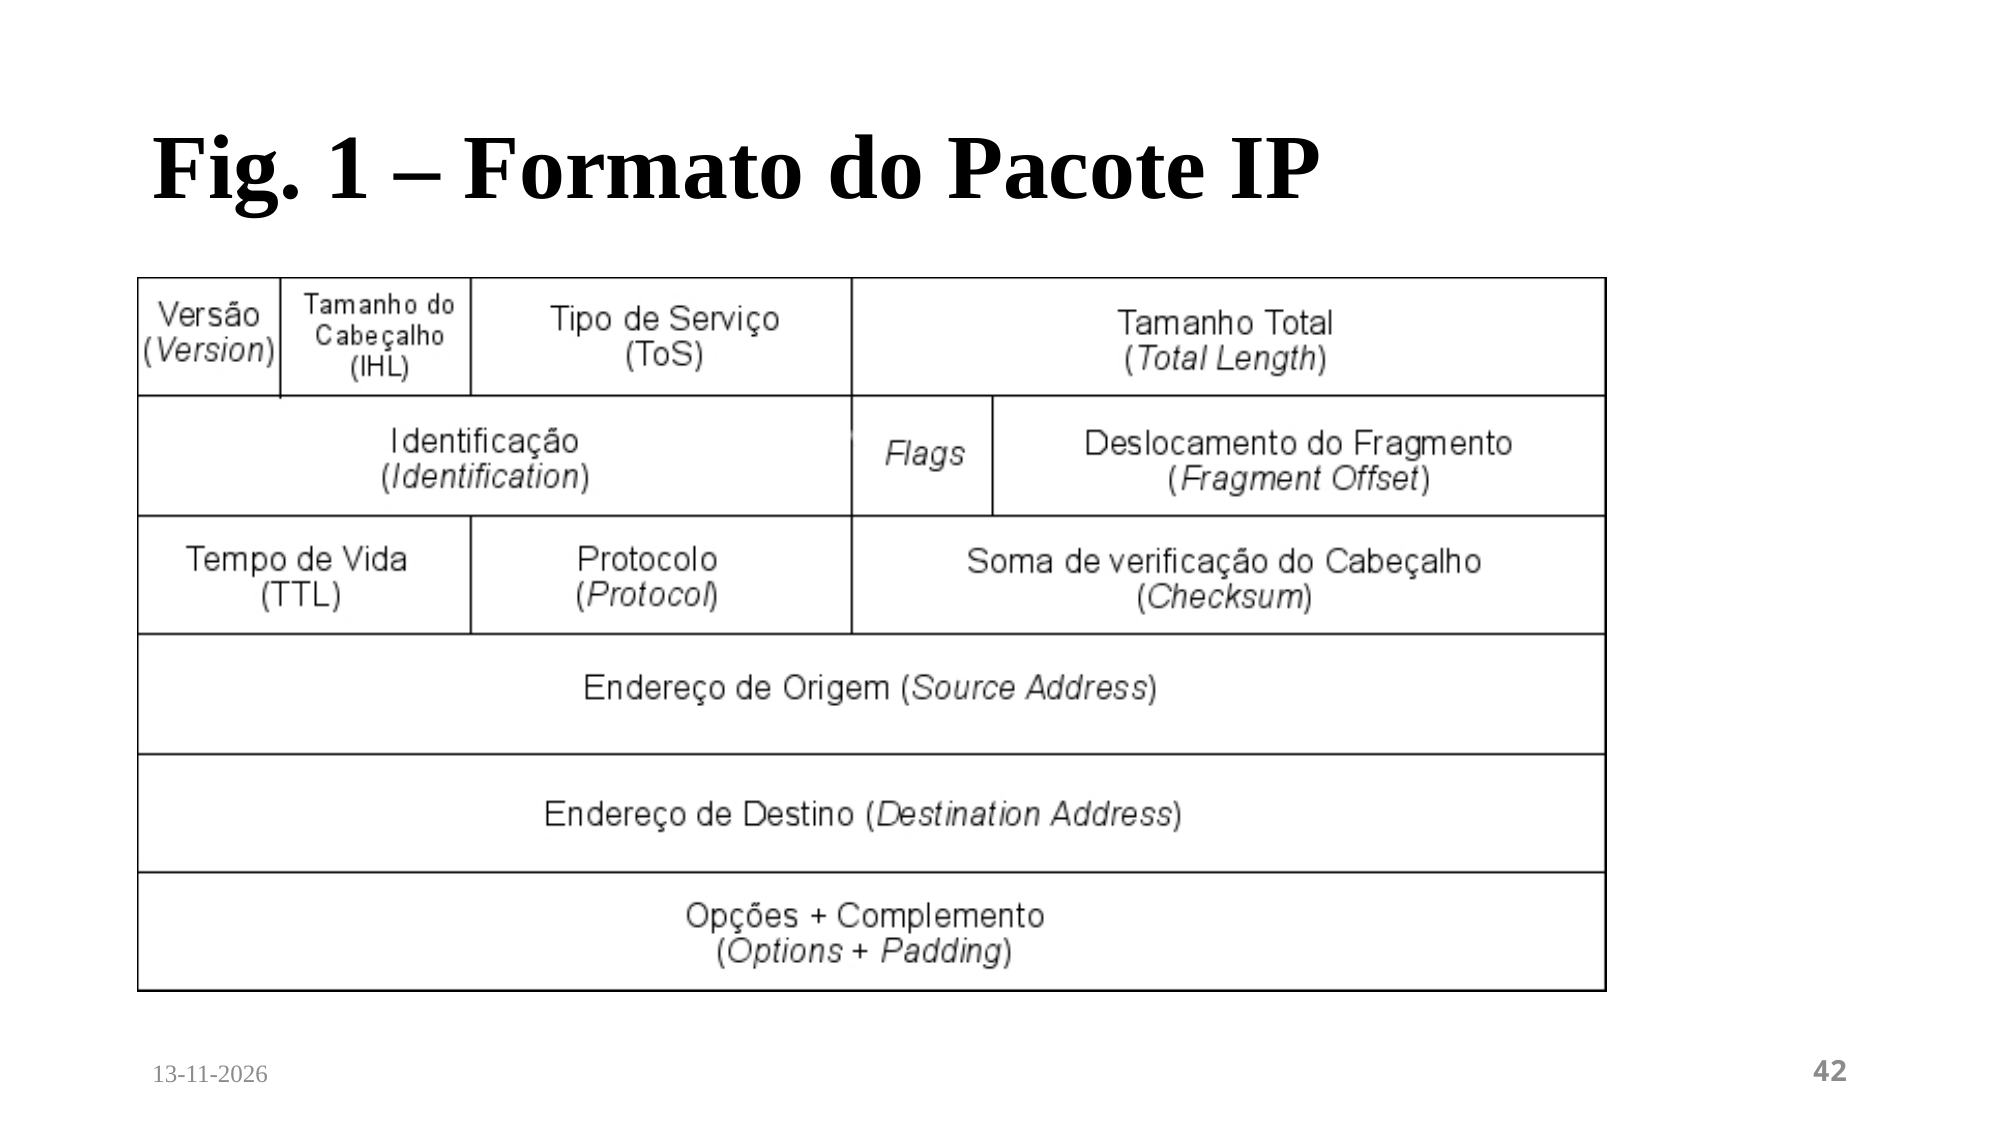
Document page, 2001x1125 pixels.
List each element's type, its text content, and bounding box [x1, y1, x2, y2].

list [137, 277, 1607, 992]
slide_number 42 [1412, 1042, 1863, 1103]
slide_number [137, 1042, 588, 1103]
title Fig. 1 – Formato do Pacote IP [137, 59, 1863, 278]
